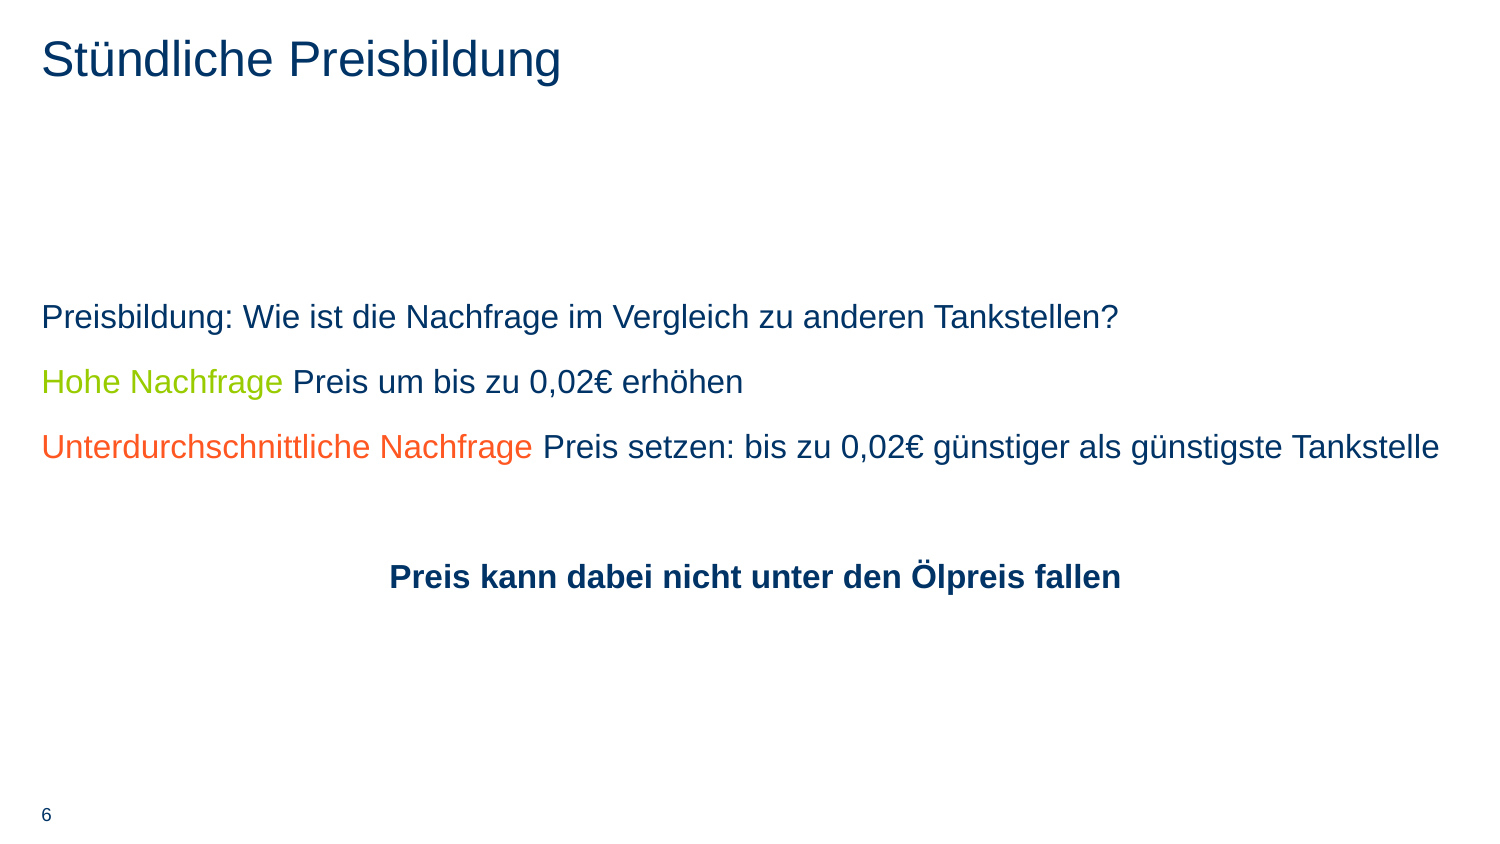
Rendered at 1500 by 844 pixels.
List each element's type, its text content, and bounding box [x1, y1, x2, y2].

title Stündliche Preisbildung [41, 33, 1459, 89]
slide_number 6 [41, 803, 95, 826]
list Preisbildung: Wie ist die Nachfrage im Vergleich zu anderen Tankstellen? Hohe Nachfrage Preis um bis zu 0,02€ erhöhen Unterdurchschnittliche Nachfrage Preis setzen: bis zu 0,02€ günstiger als günstigste Tankstelle Preis kann dabei nicht unter den Ölpreis fallen [41, 167, 1471, 788]
